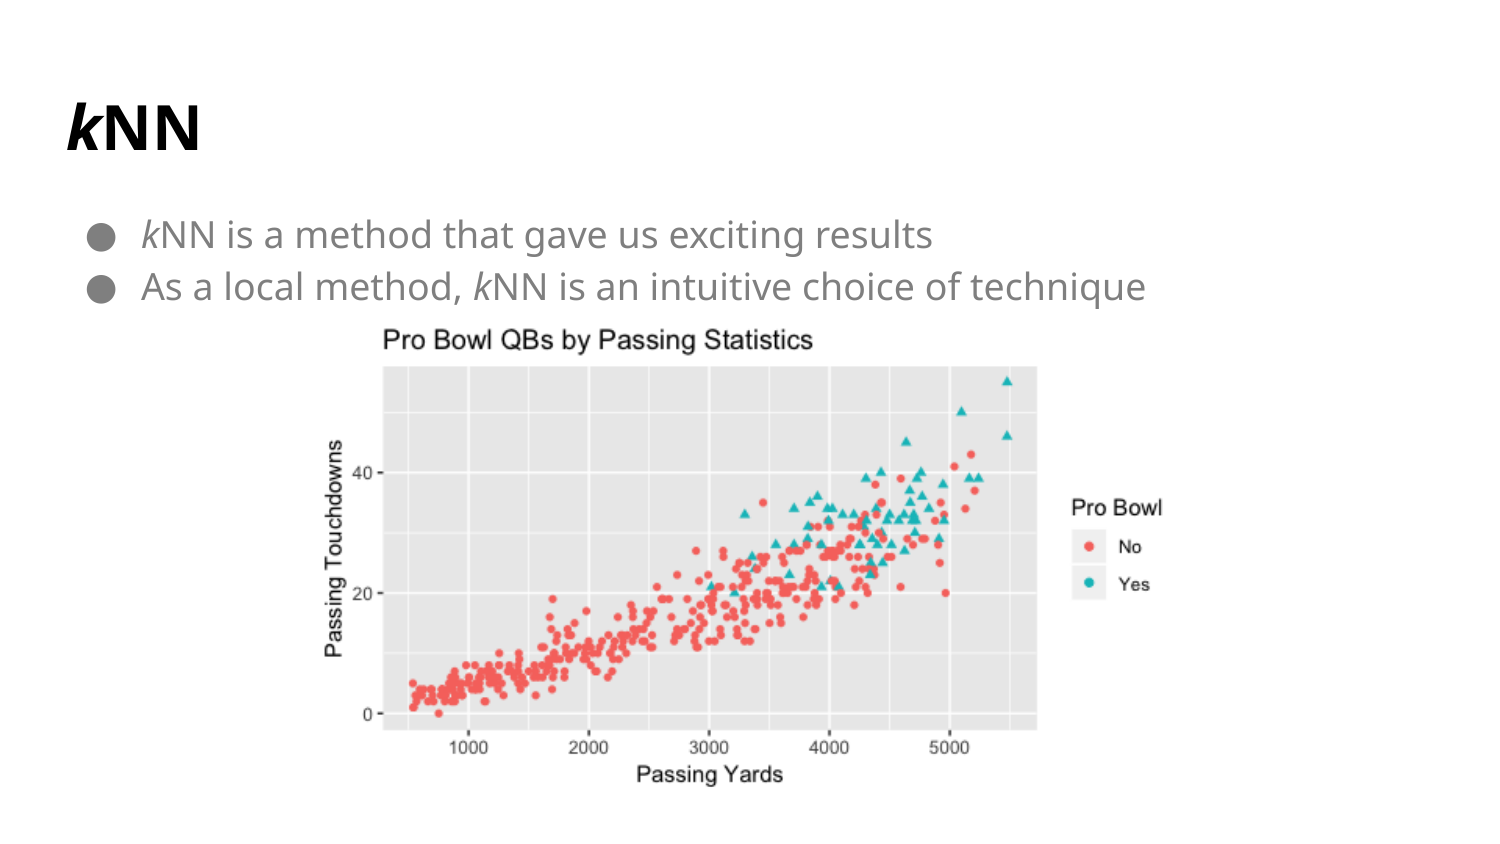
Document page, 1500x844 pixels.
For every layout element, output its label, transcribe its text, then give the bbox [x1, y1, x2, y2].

title kNN [51, 72, 1449, 176]
picture [313, 318, 1187, 798]
list kNN is a method that gave us exciting results As a local method, kNN is an intuitive choice of technique [51, 189, 1449, 750]
